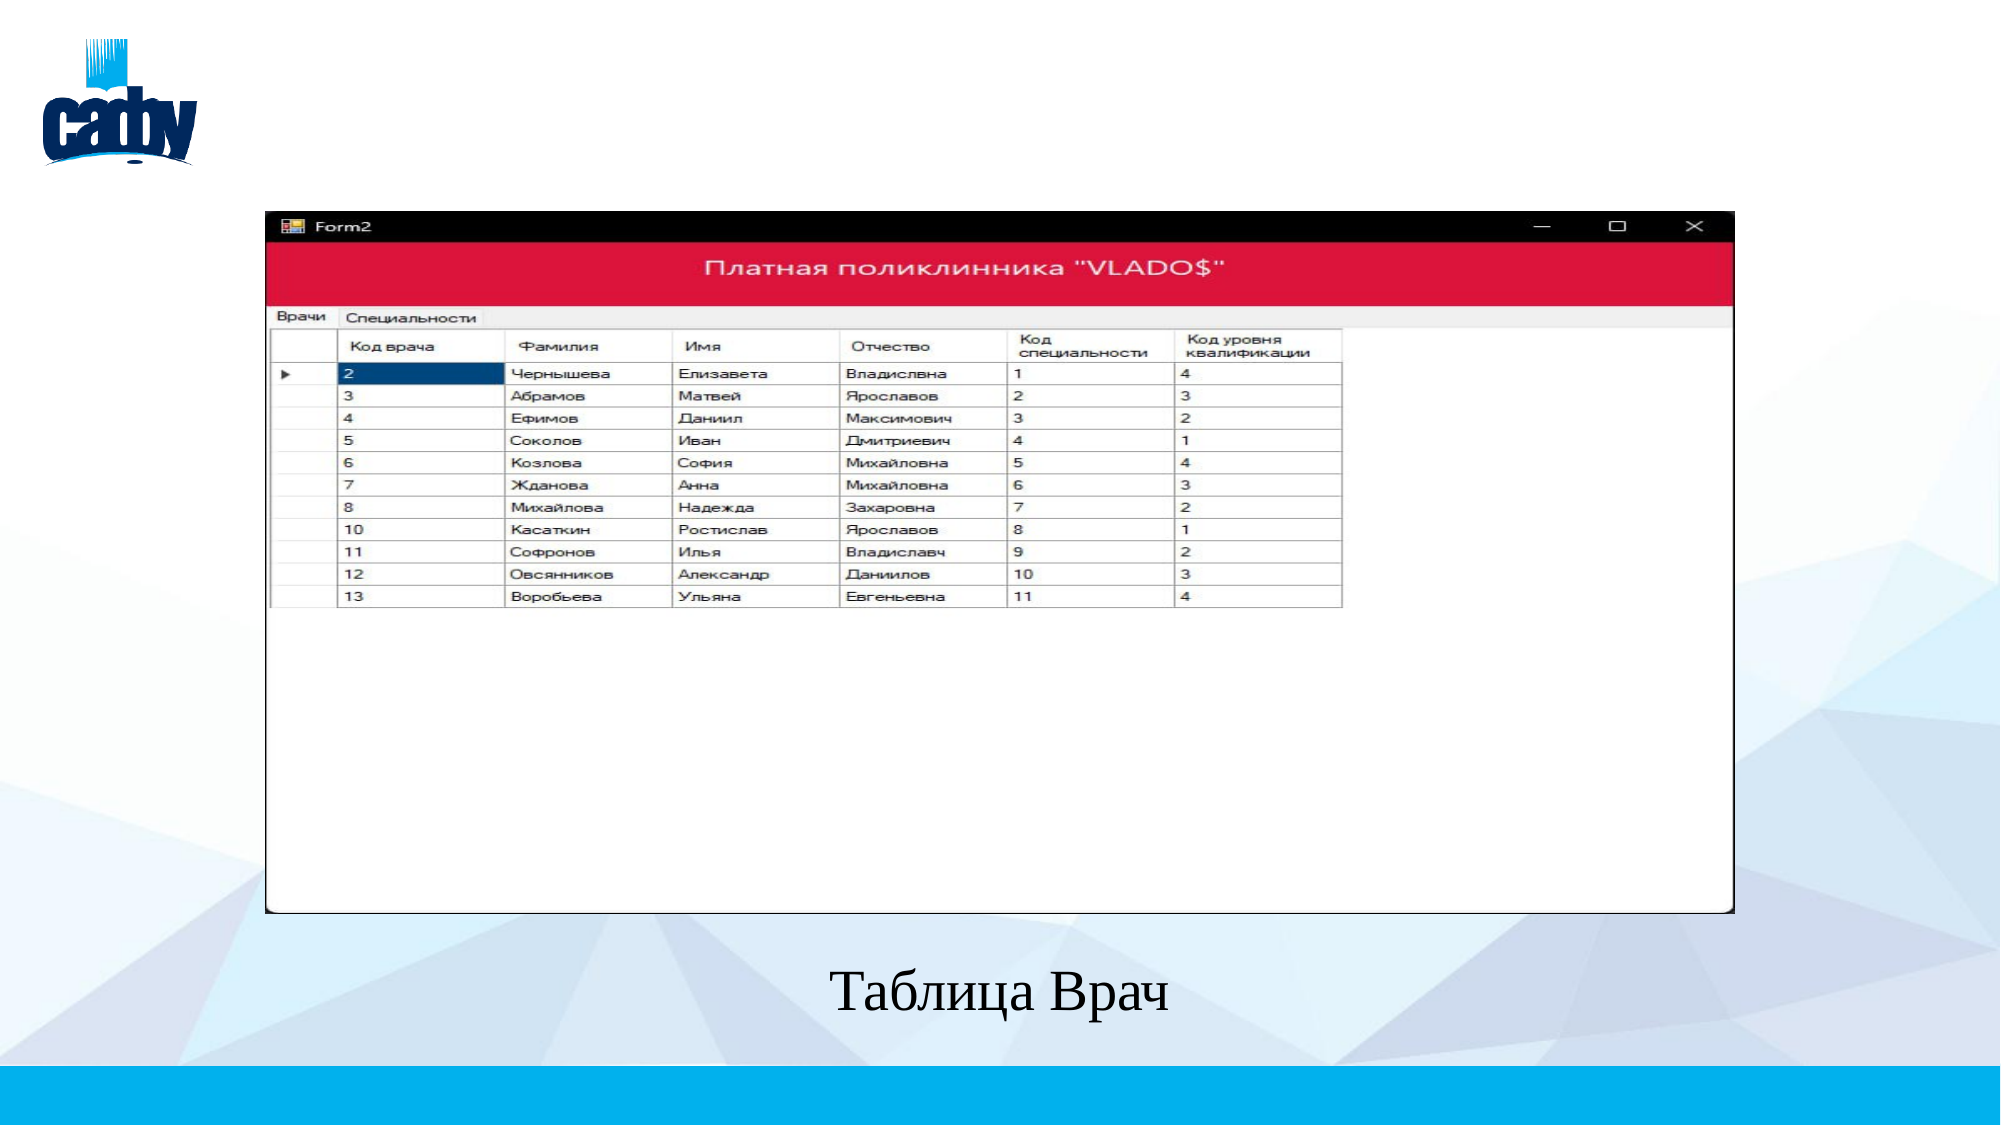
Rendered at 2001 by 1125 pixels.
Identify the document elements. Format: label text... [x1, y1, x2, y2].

text_box Таблица Врач [289, 945, 1711, 1030]
picture [0, 0, 2001, 1065]
